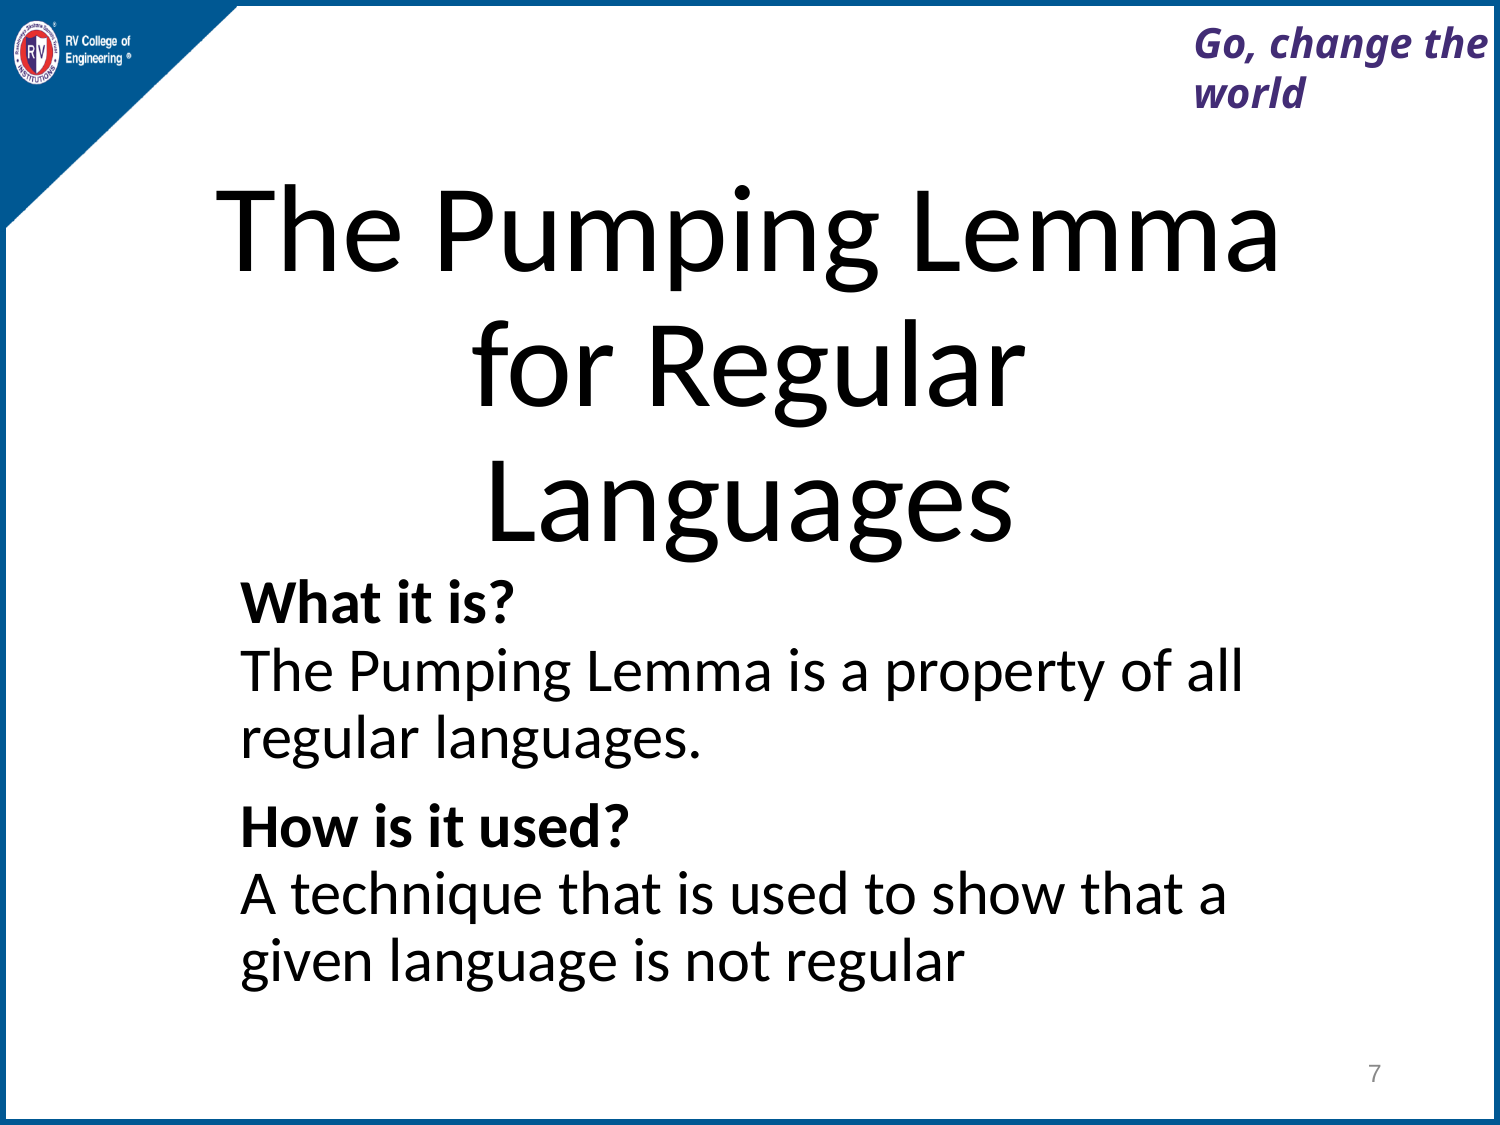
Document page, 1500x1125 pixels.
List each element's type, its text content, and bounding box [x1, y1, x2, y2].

subtitle What it is? The Pumping Lemma is a property of all regular languages. How is it used? A technique that is used to show that a given language is not regular [225, 562, 1275, 850]
picture [1, 6, 237, 232]
title The Pumping Lemma for Regular Languages [187, 184, 1313, 576]
slide_number ‹#› [1059, 1042, 1397, 1103]
